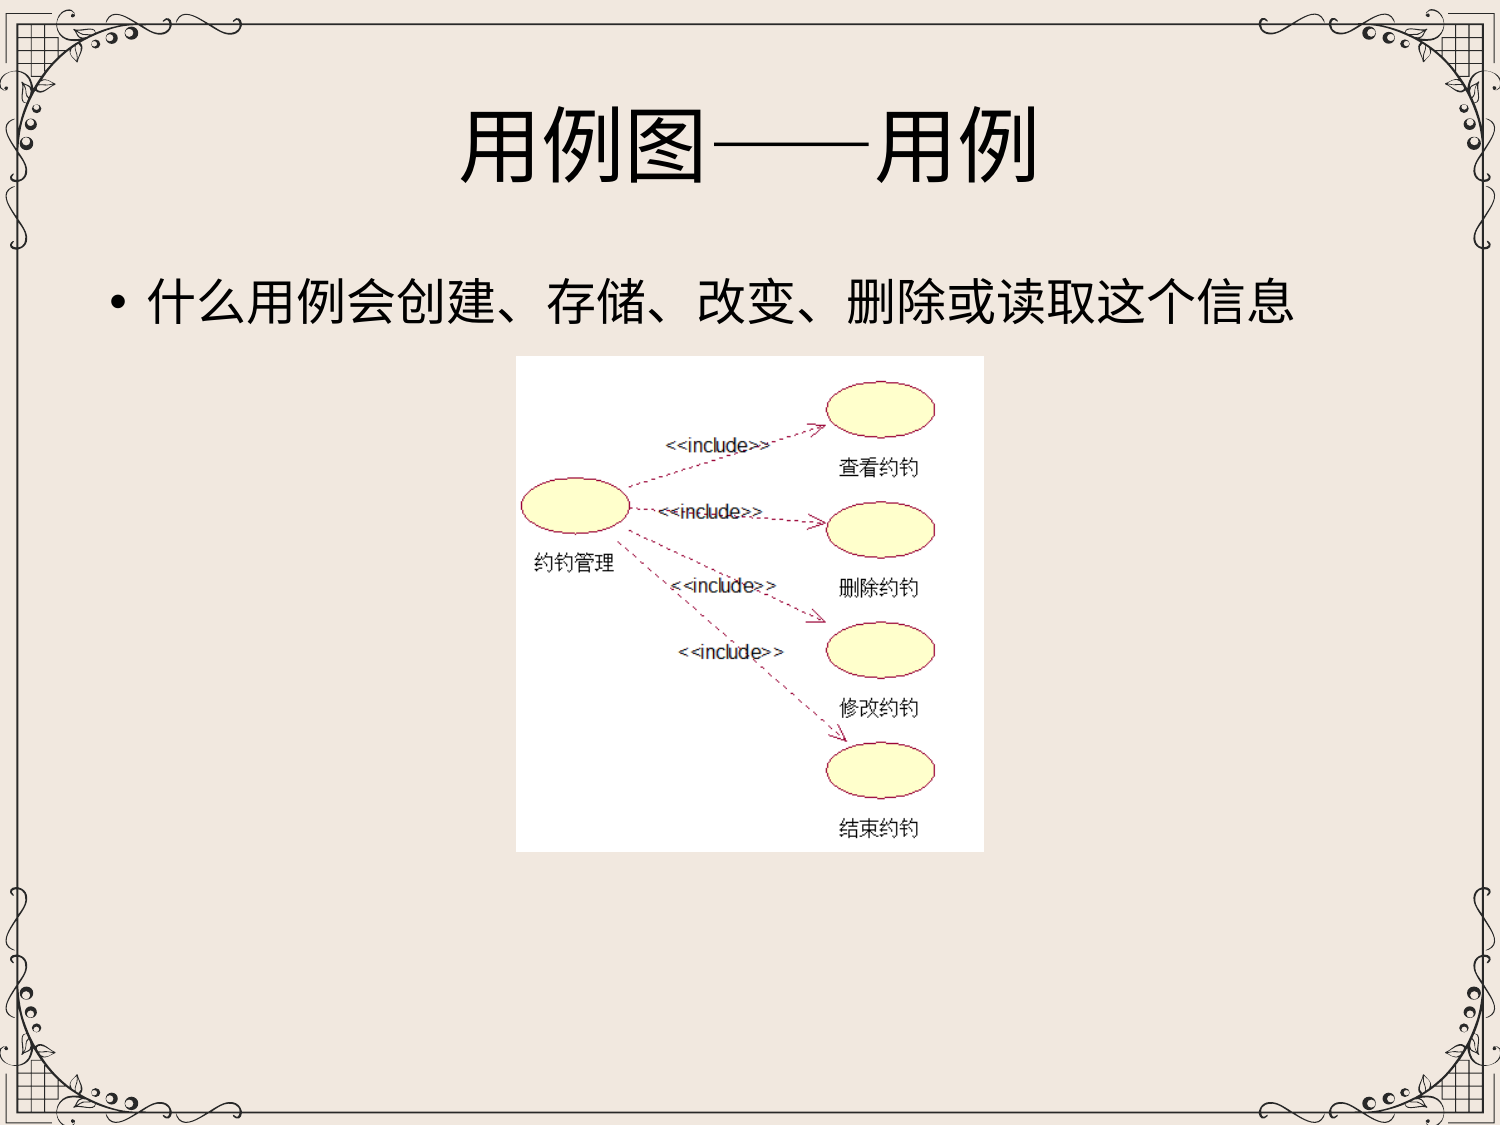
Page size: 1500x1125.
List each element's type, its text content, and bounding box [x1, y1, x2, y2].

text_box 什么用例会创建、存储、改变、删除或读取这个信息 [94, 269, 1447, 938]
picture [516, 356, 984, 852]
text_box 用例图——用例 [366, 111, 1134, 175]
